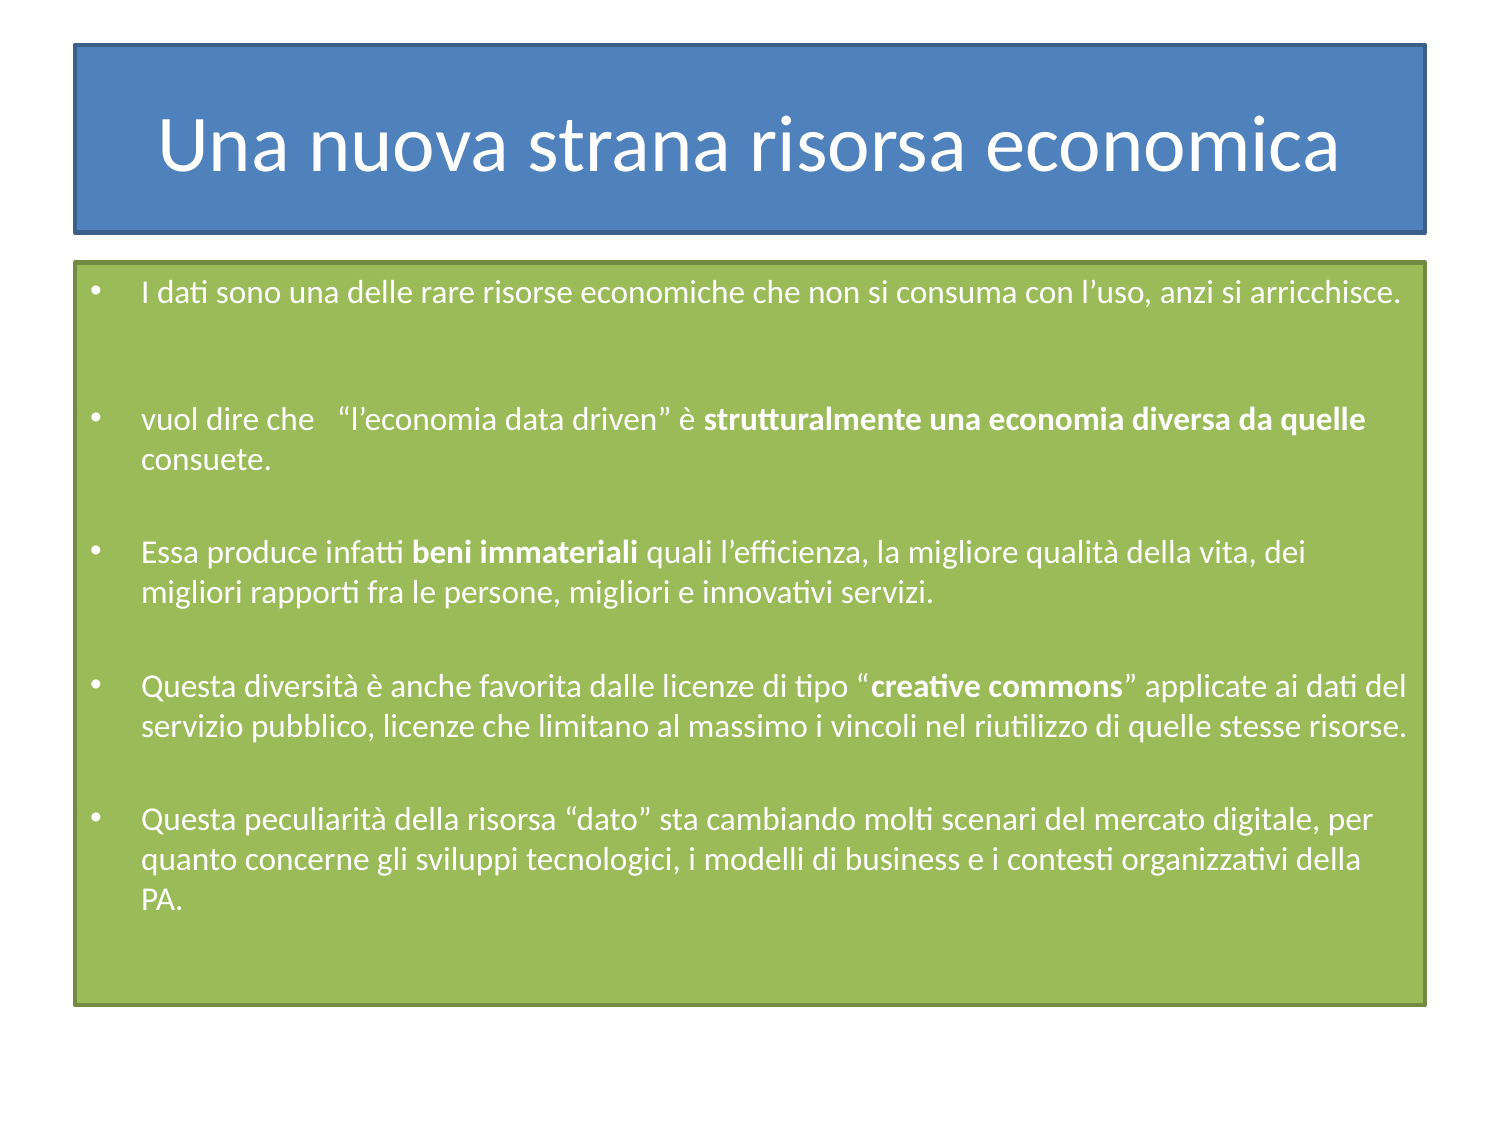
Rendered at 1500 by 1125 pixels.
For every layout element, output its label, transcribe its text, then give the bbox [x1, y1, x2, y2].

list I dati sono una delle rare risorse economiche che non si consuma con l’uso, anzi si arricchisce. vuol dire che “l’economia data driven” è strutturalmente una economia diversa da quelle consuete. Essa produce infatti beni immateriali quali l’efficienza, la migliore qualità della vita, dei migliori rapporti fra le persone, migliori e innovativi servizi. Questa diversità è anche favorita dalle licenze di tipo “creative commons” applicate ai dati del servizio pubblico, licenze che limitano al massimo i vincoli nel riutilizzo di quelle stesse risorse. Questa peculiarità della risorsa “dato” sta cambiando molti scenari del mercato digitale, per quanto concerne gli sviluppi tecnologici, i modelli di business e i contesti organizzativi della PA. [73, 260, 1427, 1007]
title Una nuova strana risorsa economica [73, 43, 1427, 235]
